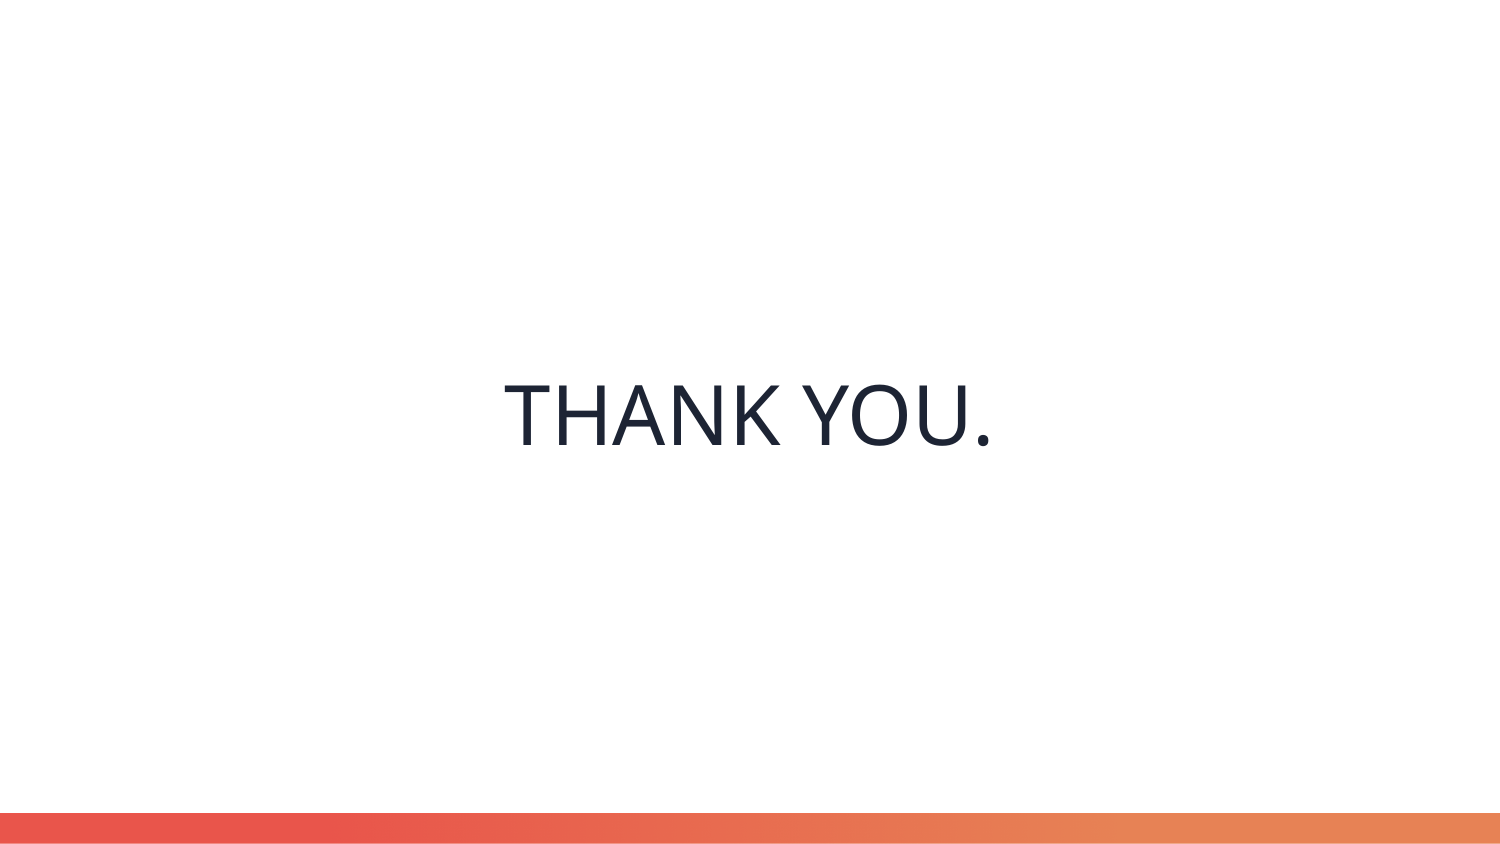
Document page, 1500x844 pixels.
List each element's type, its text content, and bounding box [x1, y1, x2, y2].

picture [0, 0, 1500, 844]
title THANK YOU. [221, 320, 1279, 505]
